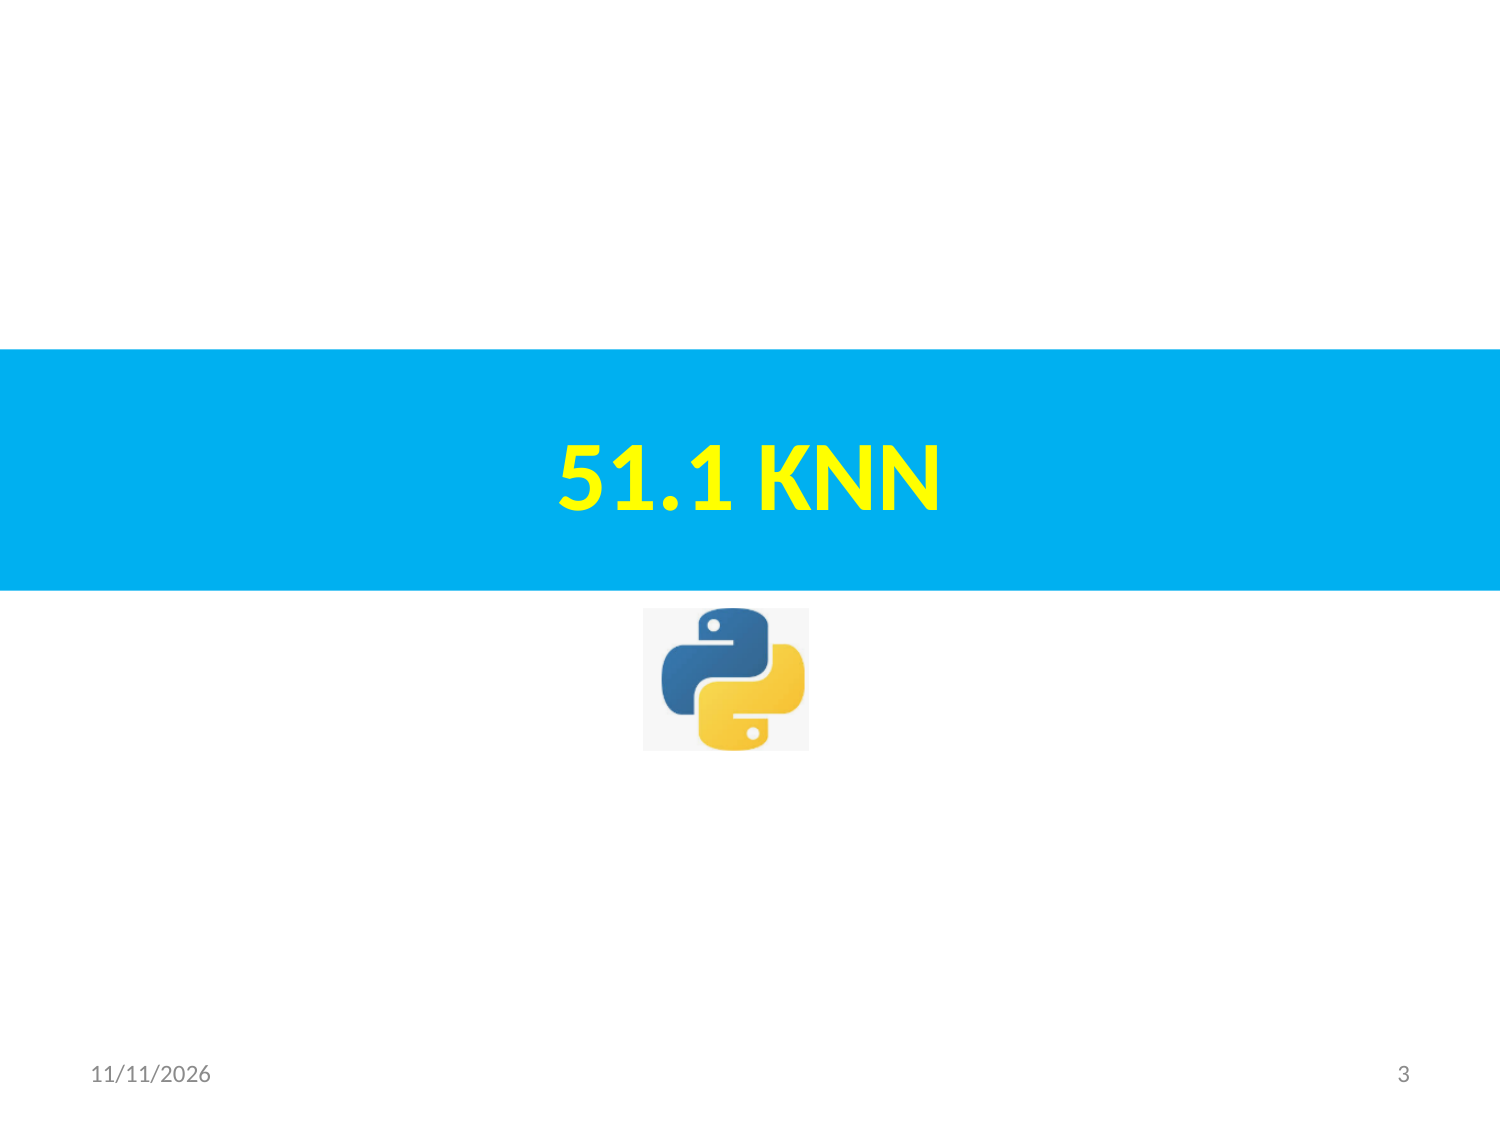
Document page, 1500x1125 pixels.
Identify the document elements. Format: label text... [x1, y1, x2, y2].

slide_number 3 [1074, 1042, 1425, 1103]
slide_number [75, 1042, 425, 1103]
title 51.1 KNN [0, 349, 1500, 591]
picture [643, 606, 809, 752]
